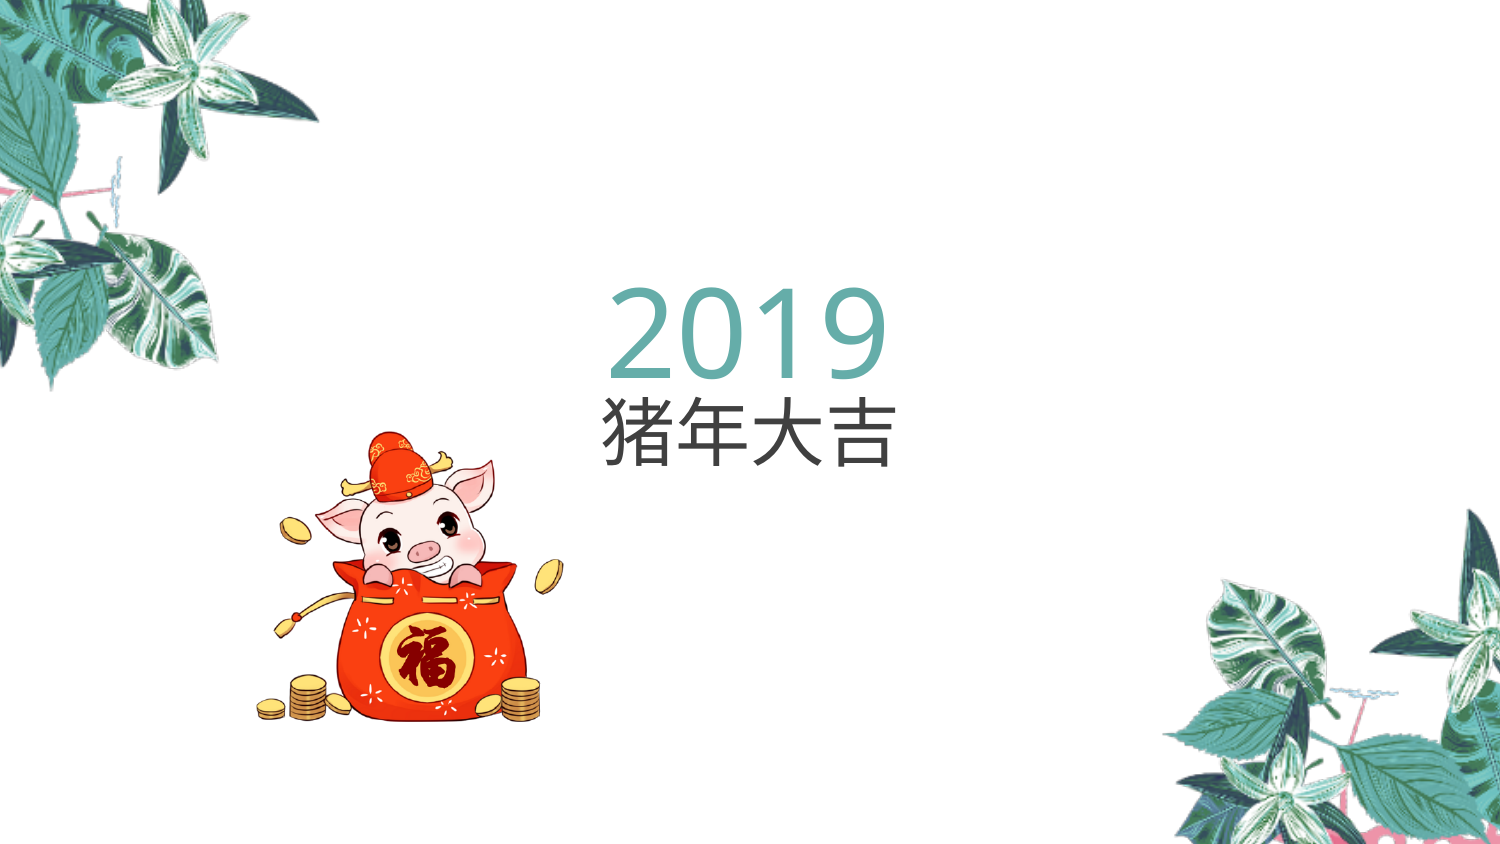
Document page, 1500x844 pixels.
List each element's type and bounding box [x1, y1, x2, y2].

text_box [313, 172, 1187, 483]
picture [1033, 382, 1500, 844]
picture [0, 0, 575, 740]
